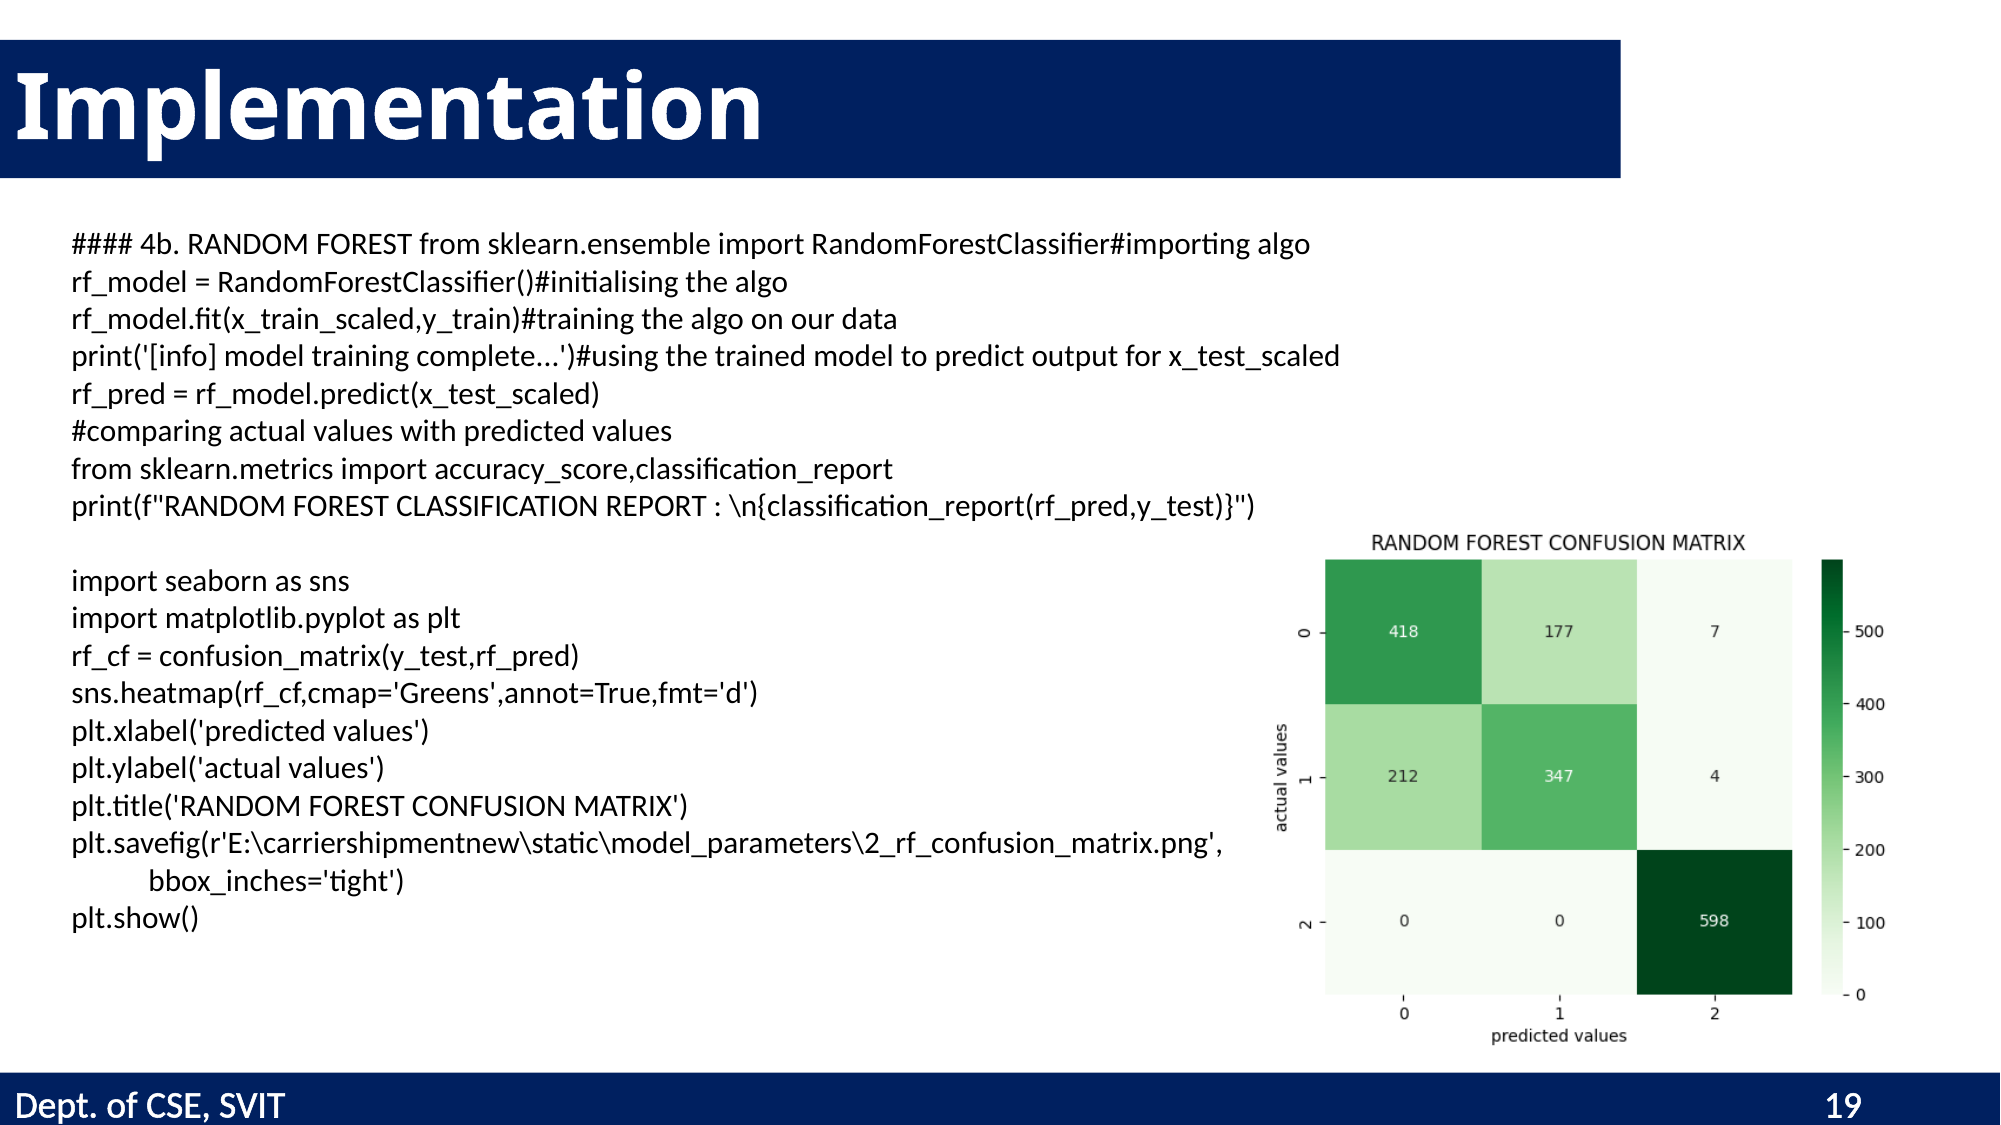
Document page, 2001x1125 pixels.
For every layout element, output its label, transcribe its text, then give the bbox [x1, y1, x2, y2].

title Implementation [0, 39, 1621, 179]
picture [1263, 522, 1897, 1057]
text_box Dept. of CSE, SVIT 6 [0, 1072, 2000, 1125]
text_box #### 4b. RANDOM FOREST from sklearn.ensemble import RandomForestClassifier#importing algo rf_model = RandomForestClassifier()#initialising the algo rf_model.fit(x_train_scaled,y_train)#training the algo on our data print('[info] model training complete...')#using the trained model to predict output for x_test_scaled rf_pred = rf_model.predict(x_test_scaled) #comparing actual values with predicted values from sklearn.metrics import accuracy_score,classification_report print(f"RANDOM FOREST CLASSIFICATION REPORT : \n{classification_report(rf_pred,y_test)}") import seaborn as sns import matplotlib.pyplot as plt rf_cf = confusion_matrix(y_test,rf_pred) sns.heatmap(rf_cf,cmap='Greens',annot=True,fmt='d') plt.xlabel('predicted values') plt.ylabel('actual values') plt.title('RANDOM FOREST CONFUSION MATRIX') plt.savefig(r'E:\carriershipmentnew\static\model_parameters\2_rf_confusion_matrix.png', bbox_inches='tight') plt.show() [56, 215, 1861, 943]
